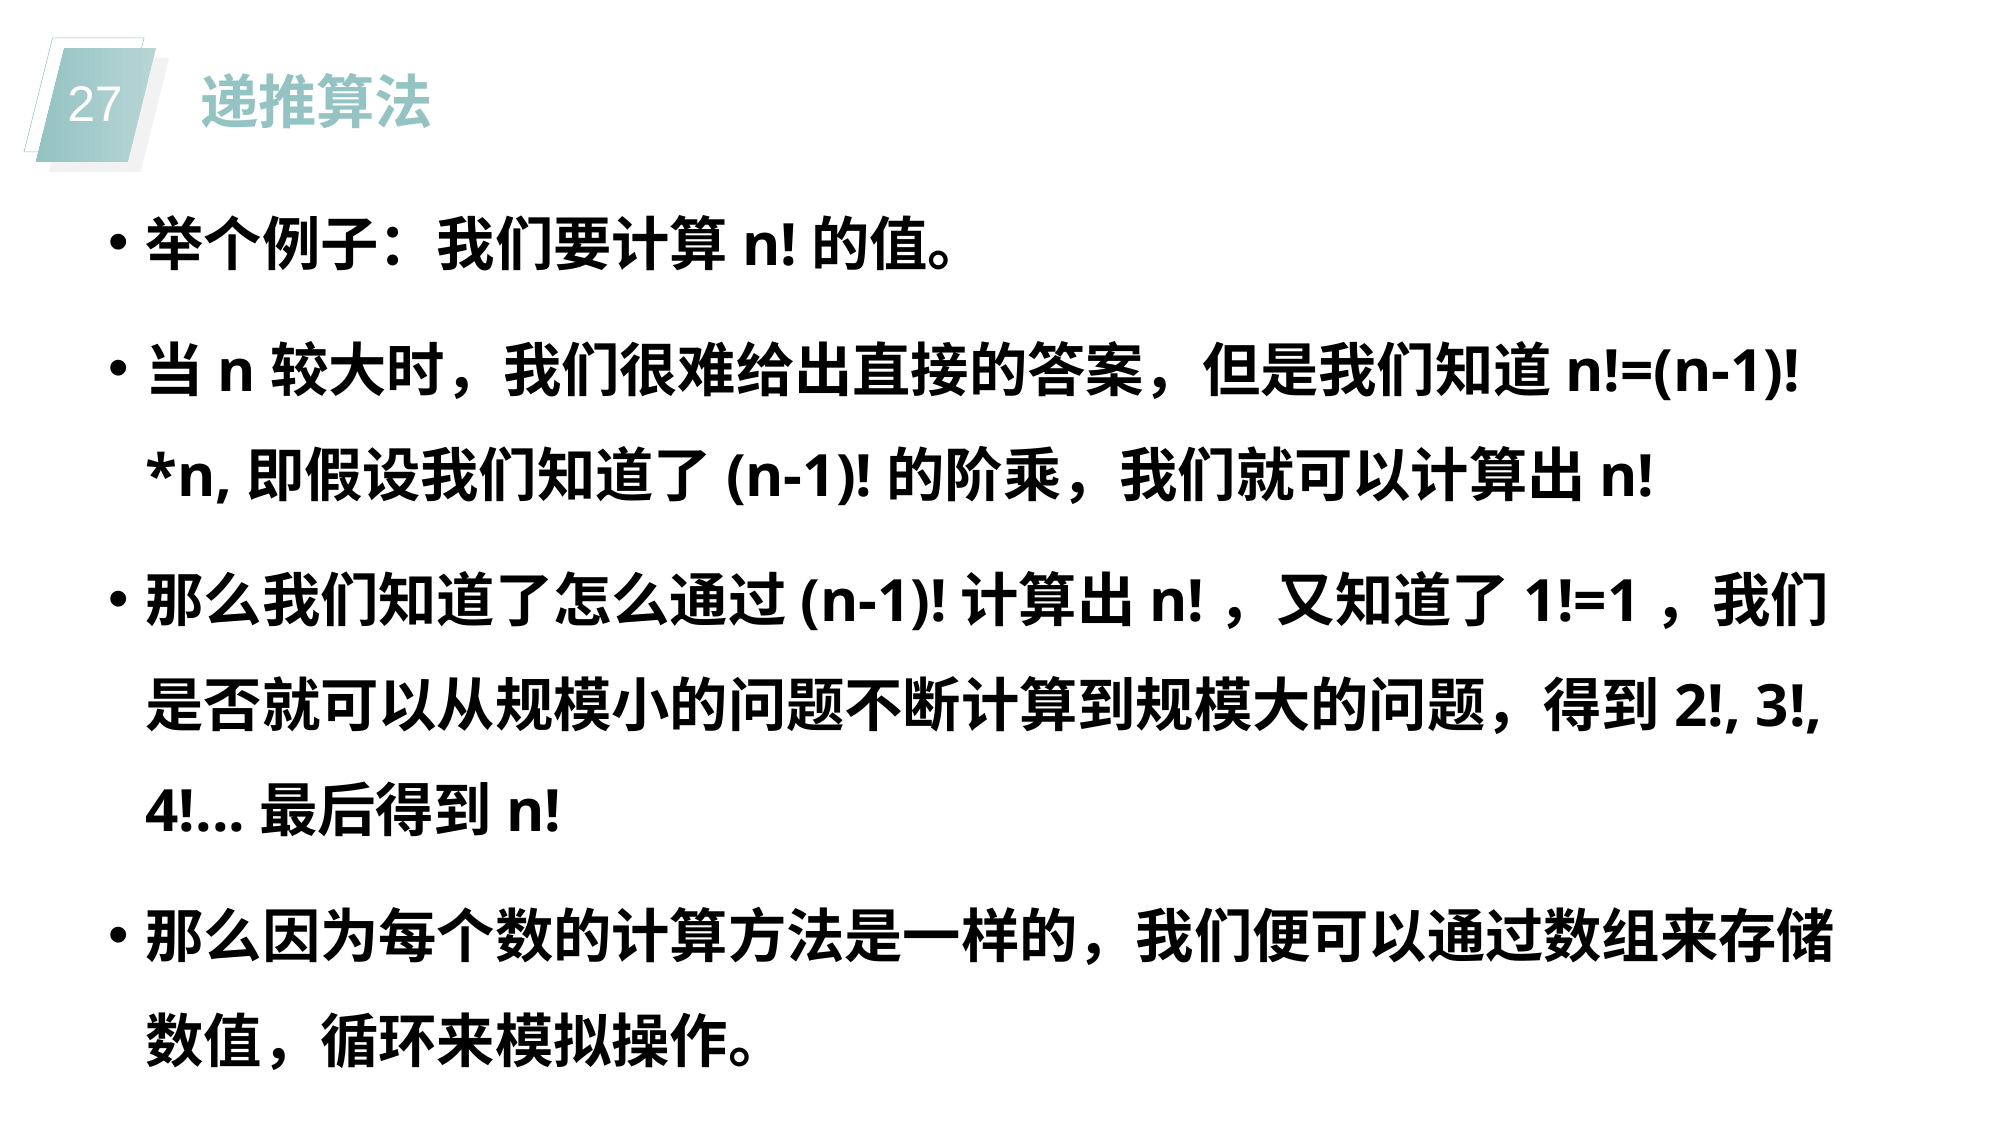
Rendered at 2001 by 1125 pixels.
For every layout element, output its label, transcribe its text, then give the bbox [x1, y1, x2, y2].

text_box 举个例子：我们要计算n!的值。 当n较大时，我们很难给出直接的答案，但是我们知道n!=(n-1)!*n,即假设我们知道了(n-1)!的阶乘，我们就可以计算出n! 那么我们知道了怎么通过(n-1)!计算出n!，又知道了1!=1，我们是否就可以从规模小的问题不断计算到规模大的问题，得到2!, 3!, 4!...最后得到n! 那么因为每个数的计算方法是一样的，我们便可以通过数组来存储数值，循环来模拟操作。 [93, 164, 1869, 1107]
text_box 递推算法 [185, 58, 540, 143]
